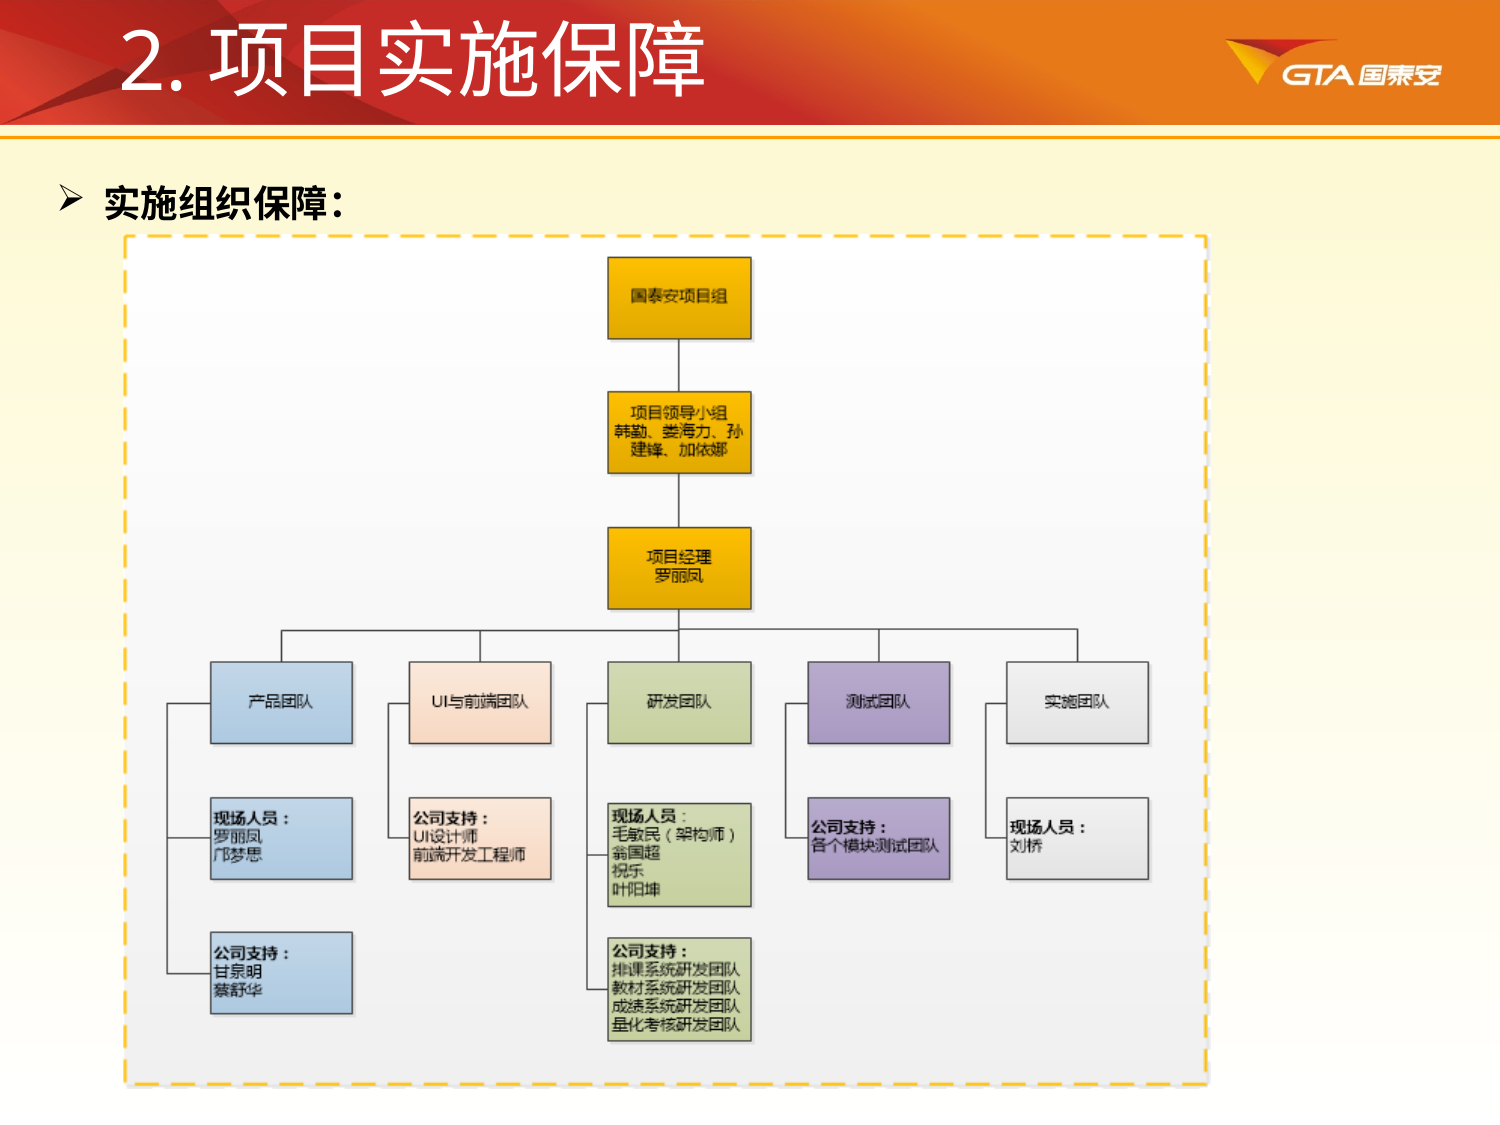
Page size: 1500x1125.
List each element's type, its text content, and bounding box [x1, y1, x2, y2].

picture [123, 234, 1211, 1089]
text_box 实施组织保障： [41, 172, 455, 234]
picture [0, 0, 1500, 125]
text_box 2.项目实施保障 [0, 0, 1438, 116]
